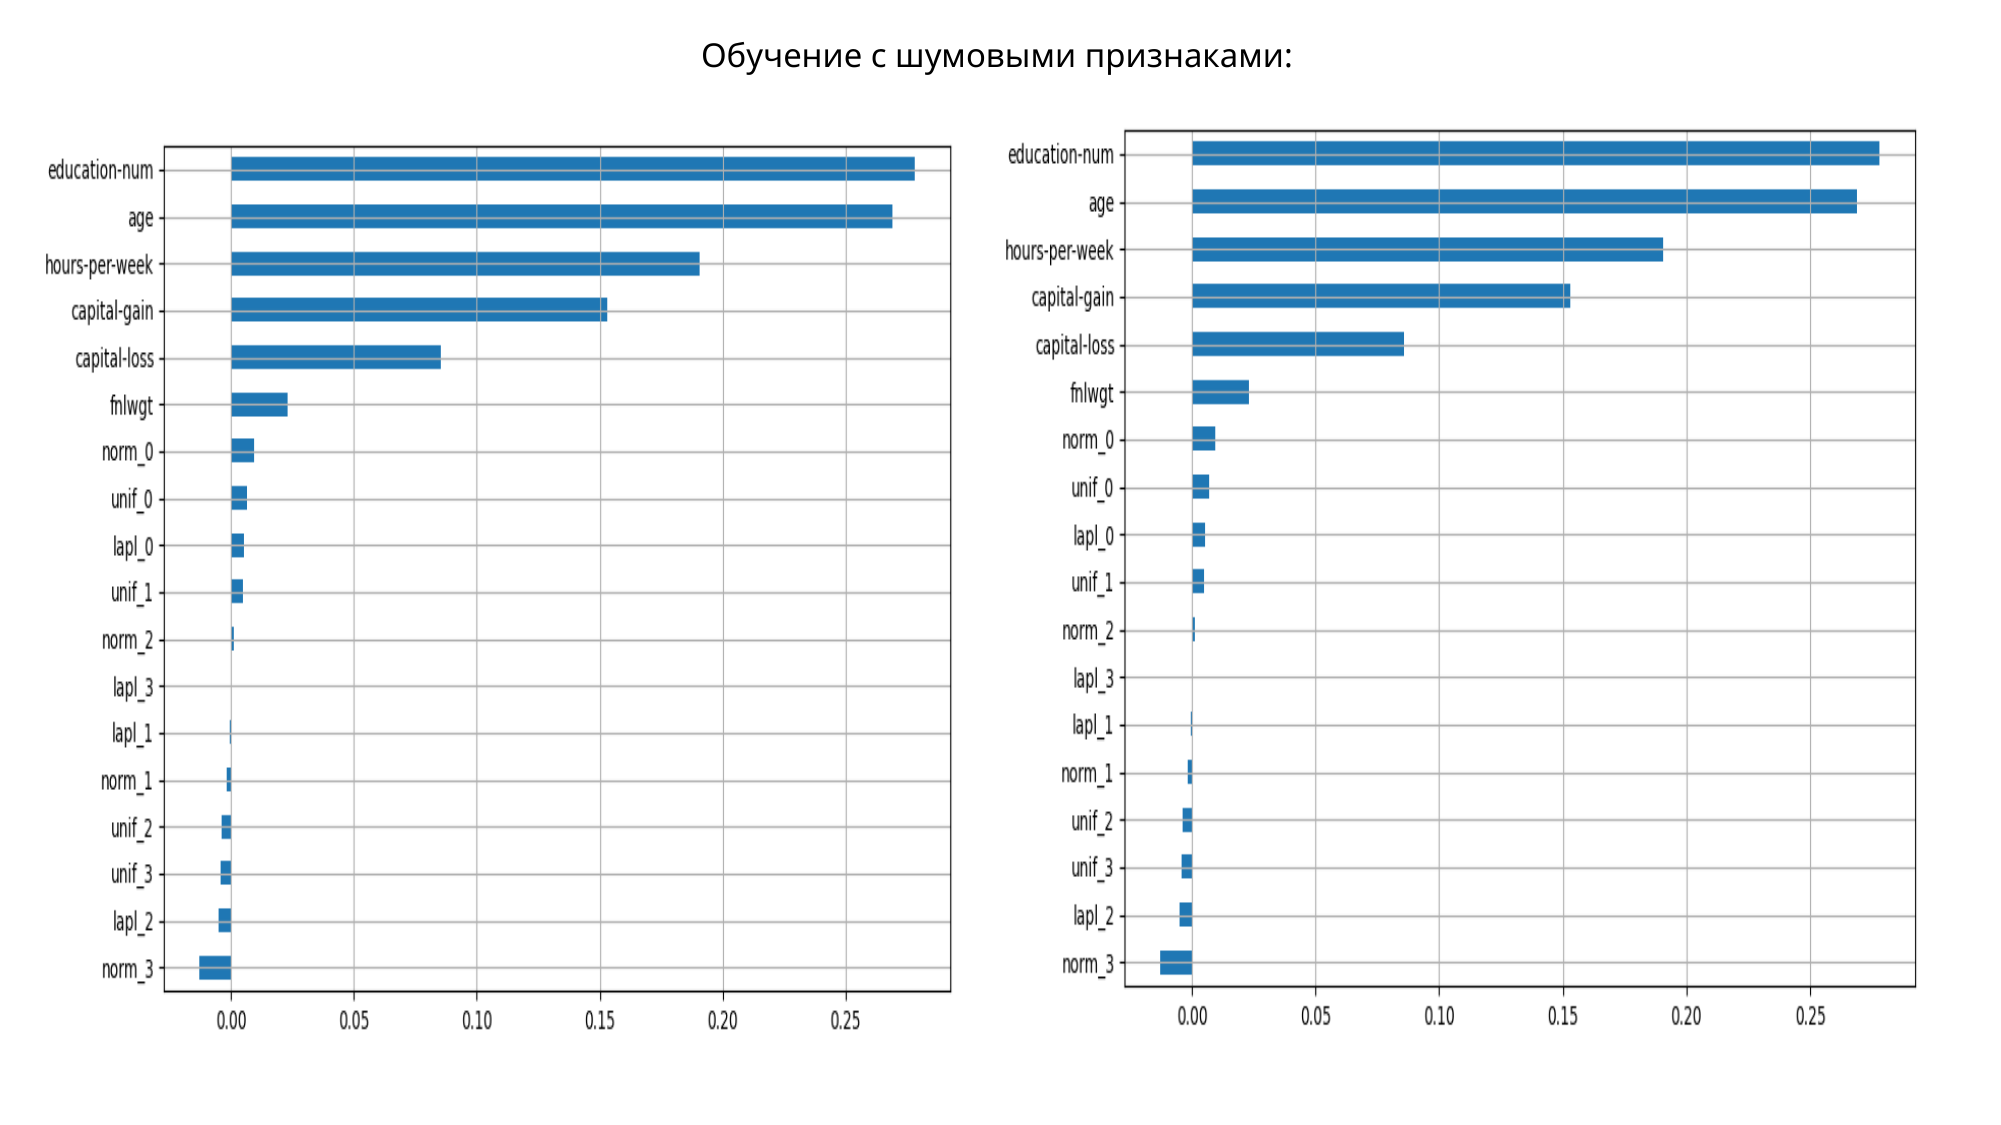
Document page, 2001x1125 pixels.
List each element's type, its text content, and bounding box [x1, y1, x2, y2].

picture [41, 86, 1959, 1077]
title Обучение с шумовыми признаками: [686, 27, 1313, 86]
